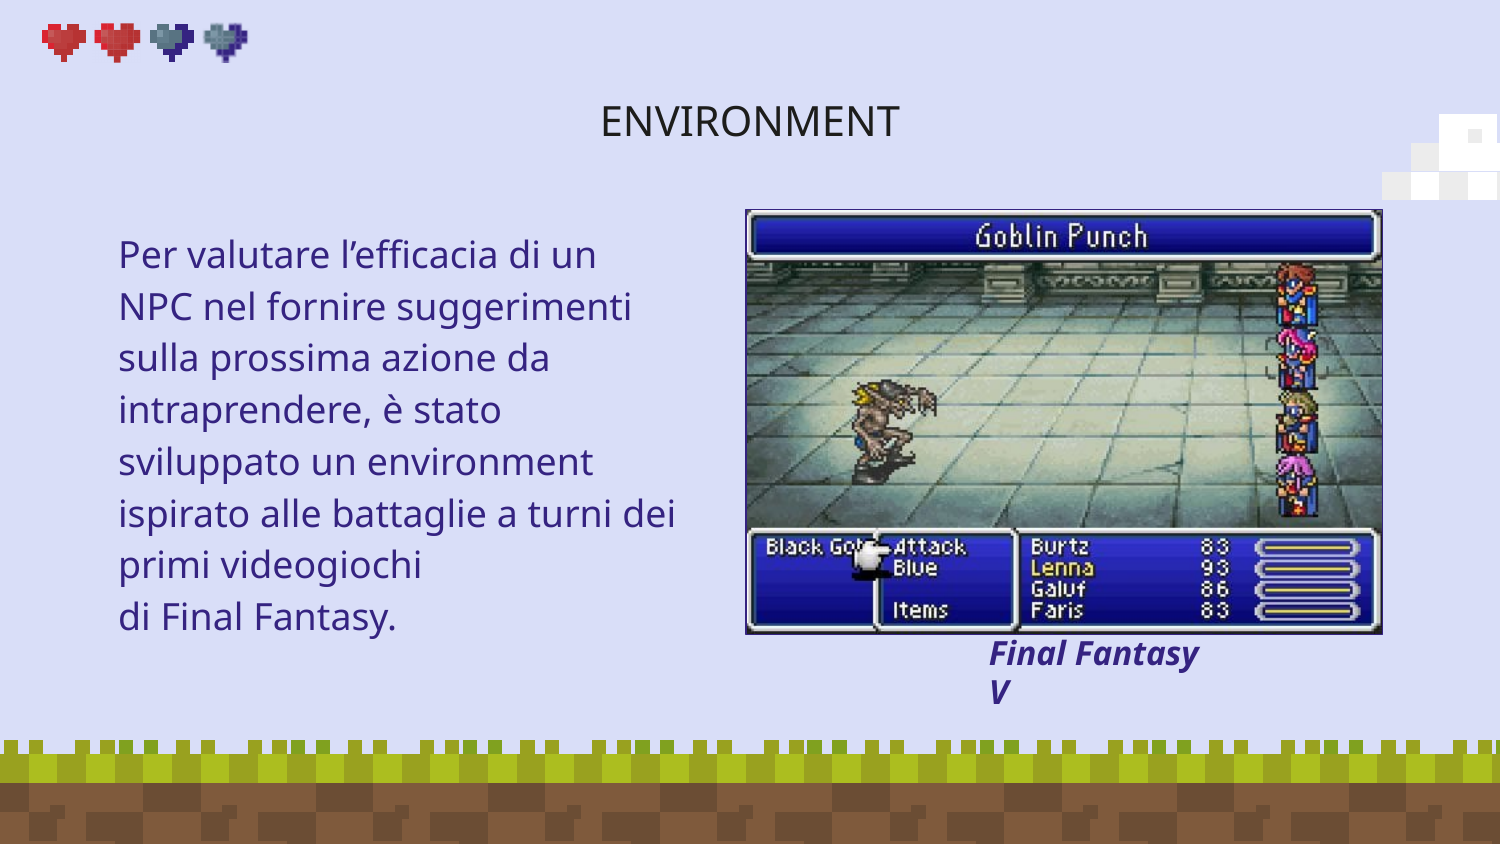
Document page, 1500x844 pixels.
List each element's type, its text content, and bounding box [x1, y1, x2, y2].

list Per valutare l’efficacia di un NPC nel fornire suggerimenti sulla prossima azione da intraprendere, è stato sviluppato un environment ispirato alle battaglie a turni dei primi videogiochi di Final Fantasy. [118, 351, 679, 556]
list Final Fantasy V [988, 643, 1226, 700]
picture [197, 16, 256, 63]
picture [746, 209, 1383, 634]
title ENVIRONMENT [118, 72, 1382, 167]
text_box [0, 739, 1500, 844]
picture [91, 21, 141, 63]
